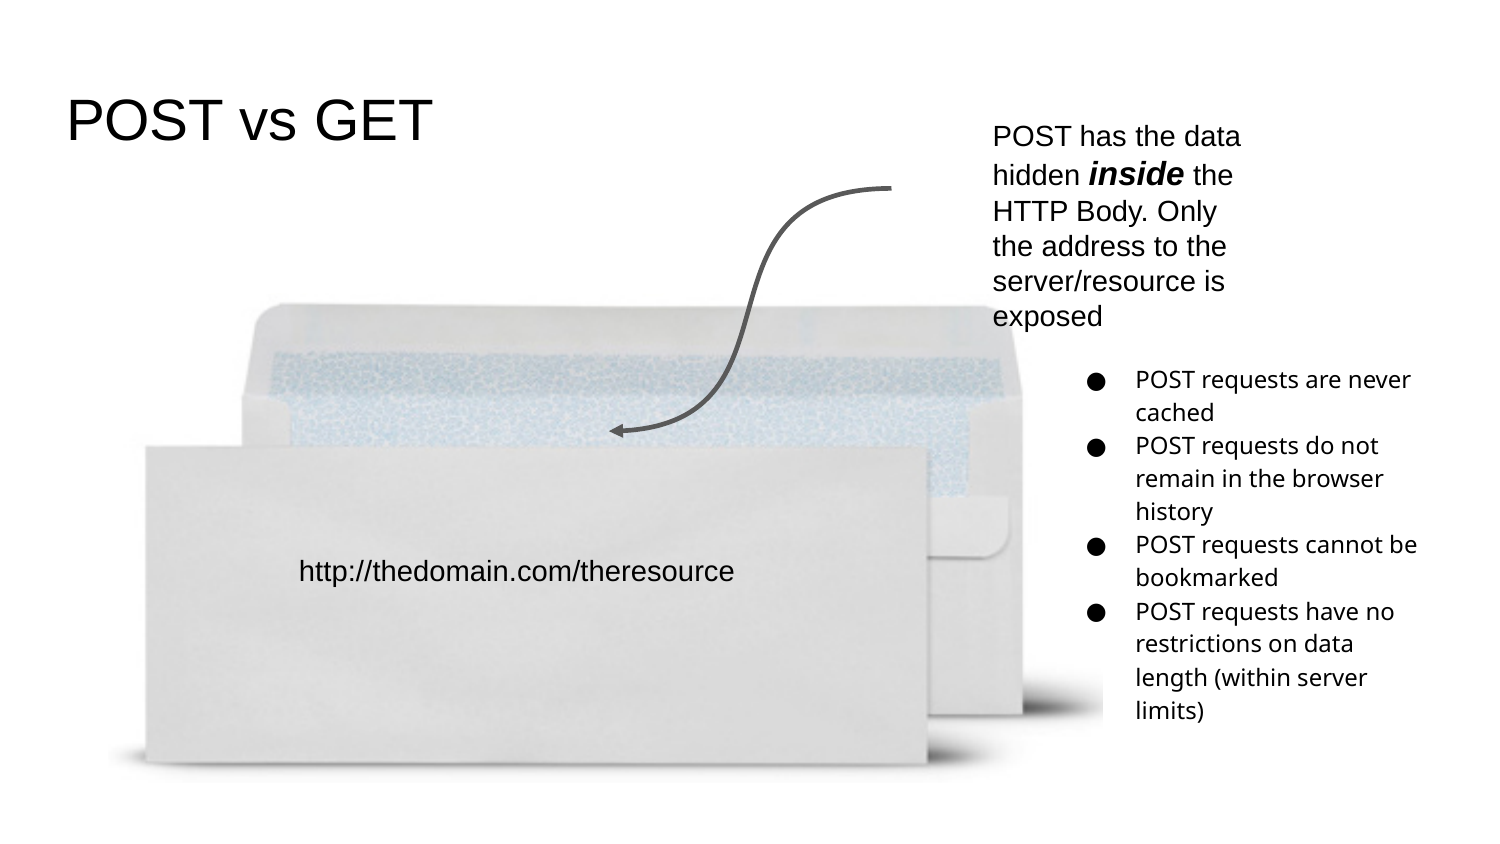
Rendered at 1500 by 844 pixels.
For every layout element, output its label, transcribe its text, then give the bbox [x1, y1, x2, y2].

text_box POST has the data hidden inside the HTTP Body. Only the address to the server/resource is exposed [977, 102, 1267, 345]
picture [108, 293, 1103, 784]
text_box POST requests are never cached POST requests do not remain in the browser history POST requests cannot be bookmarked POST requests have no restrictions on data length (within server limits) [1108, 345, 1443, 783]
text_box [608, 188, 892, 432]
title POST vs GET [51, 67, 1449, 162]
